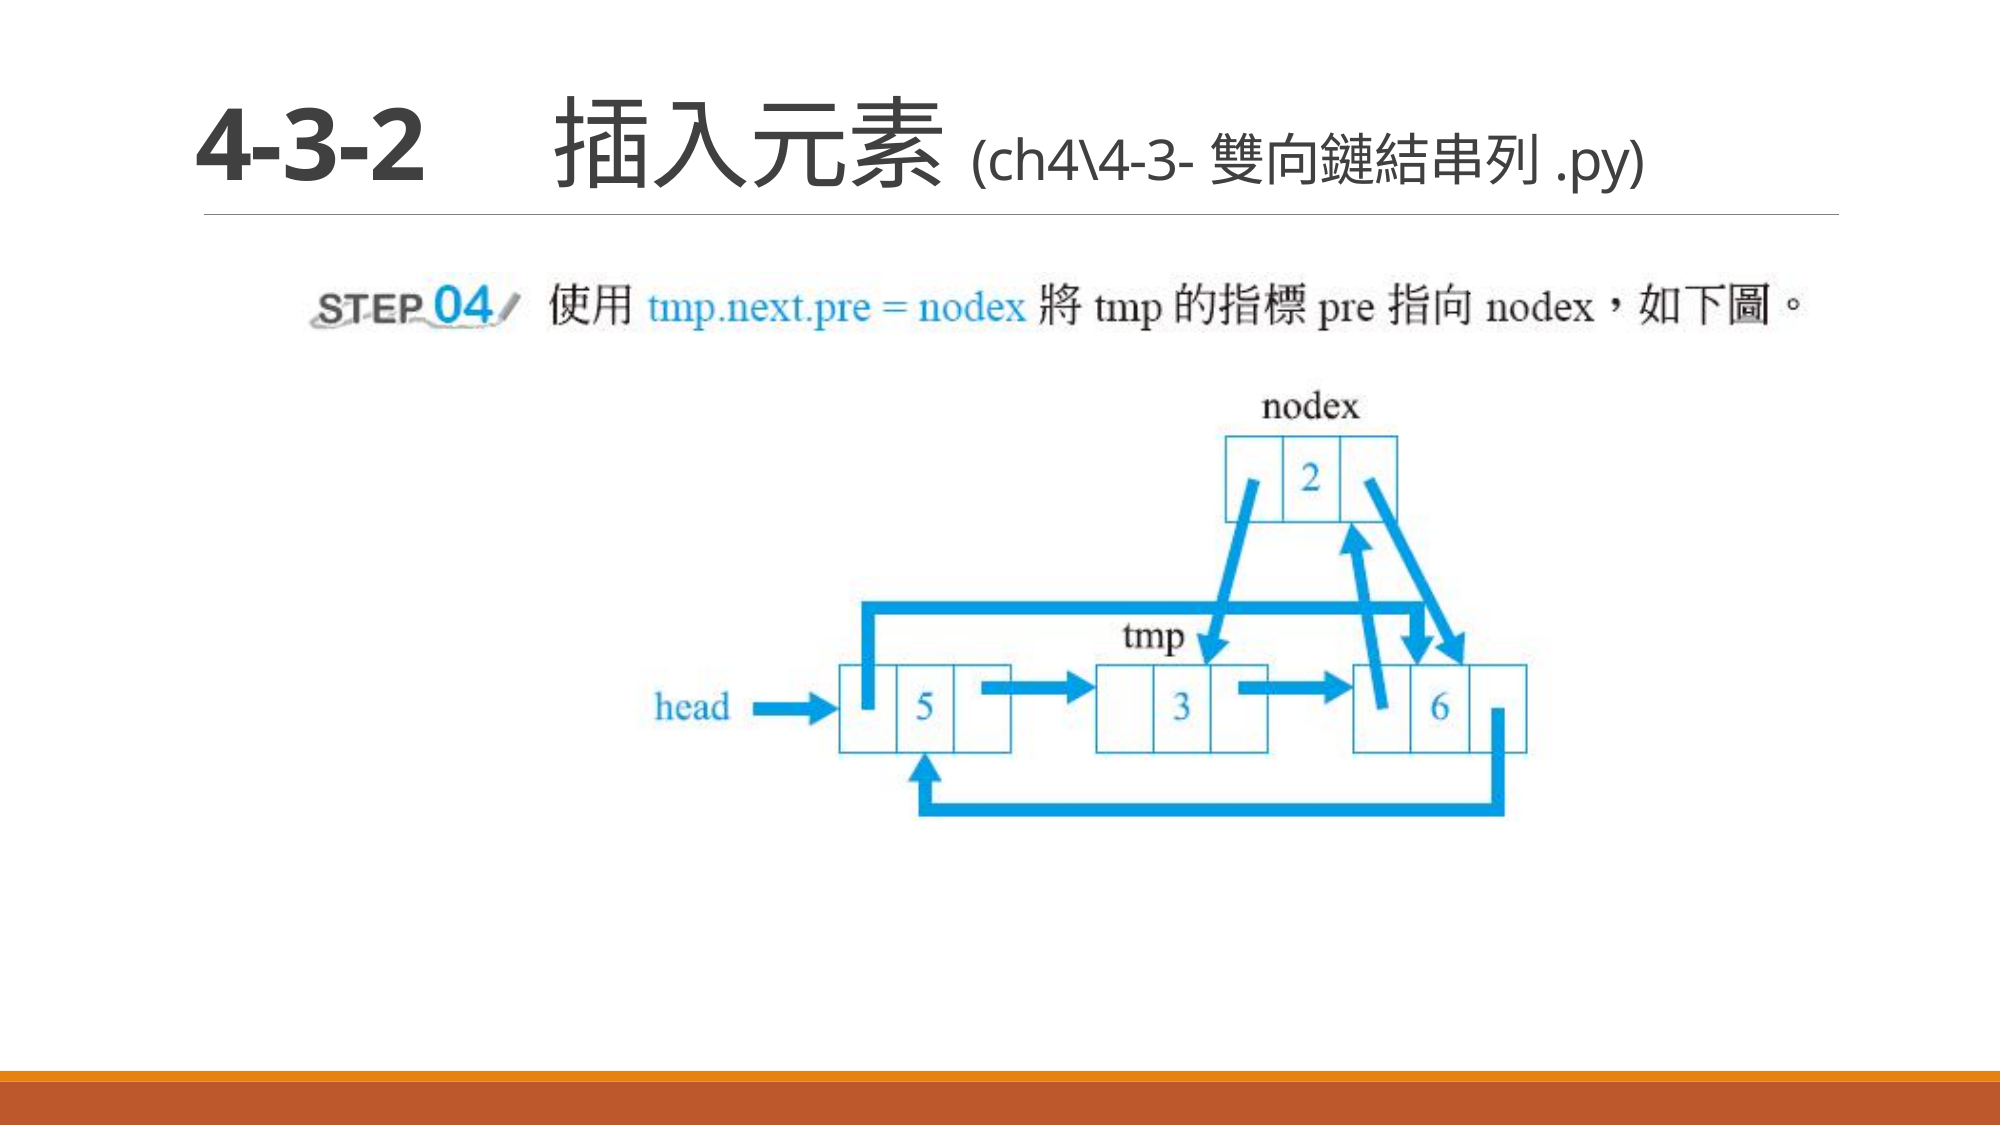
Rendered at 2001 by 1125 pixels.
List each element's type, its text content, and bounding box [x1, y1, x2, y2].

title 4-3-2 插入元素(ch4\4-3-雙向鏈結串列.py) [180, 47, 1830, 209]
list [271, 271, 1843, 838]
